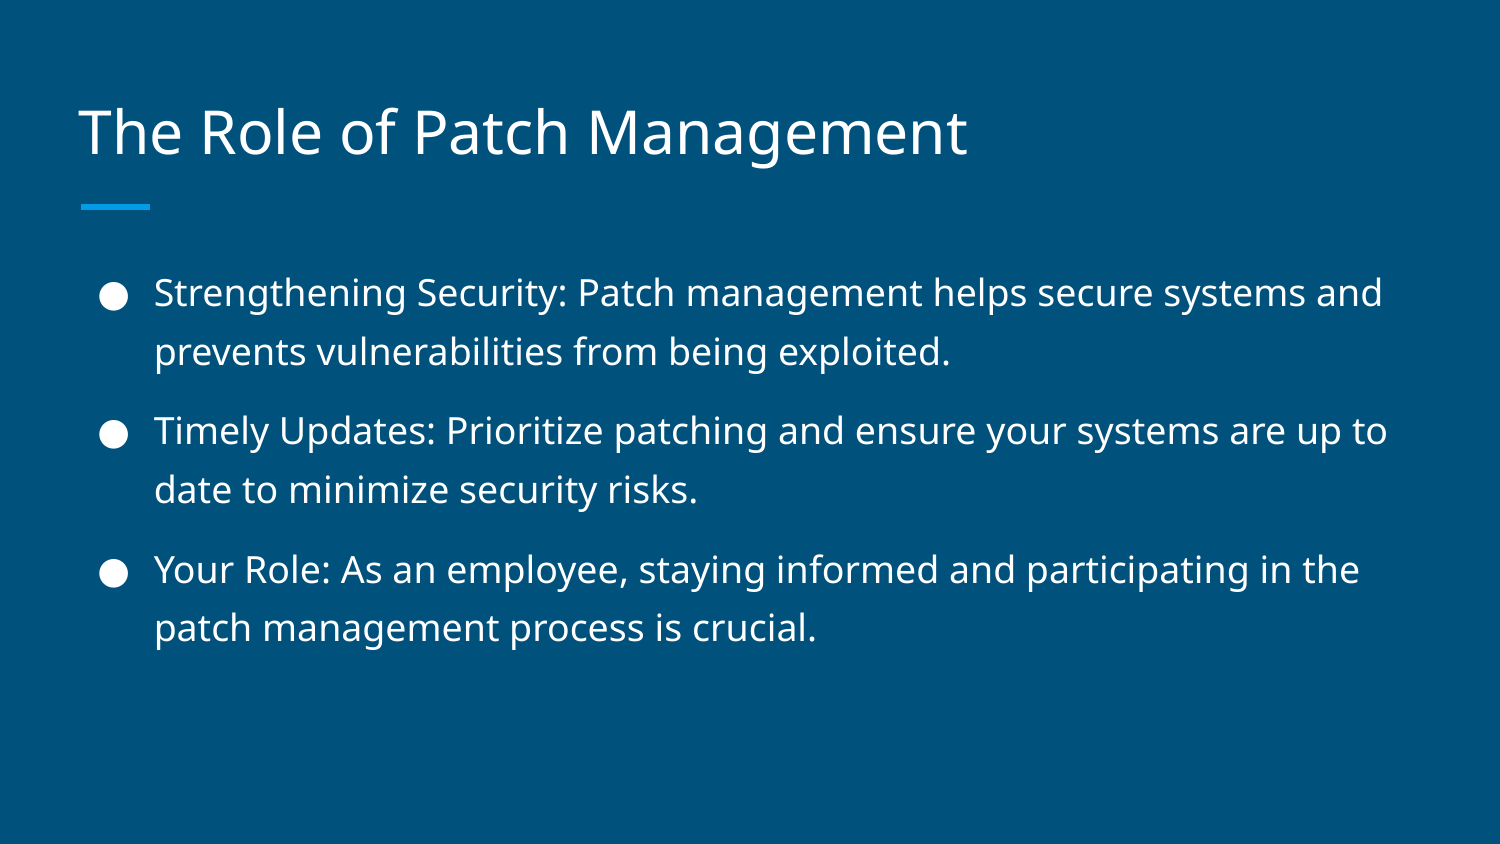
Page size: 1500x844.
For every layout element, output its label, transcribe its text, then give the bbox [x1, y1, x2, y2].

title The Role of Patch Management [63, 75, 1437, 188]
list Strengthening Security: Patch management helps secure systems and prevents vulnerabilities from being exploited. Timely Updates: Prioritize patching and ensure your systems are up to date to minimize security risks. Your Role: As an employee, staying informed and participating in the patch management process is crucial. [63, 244, 1437, 750]
